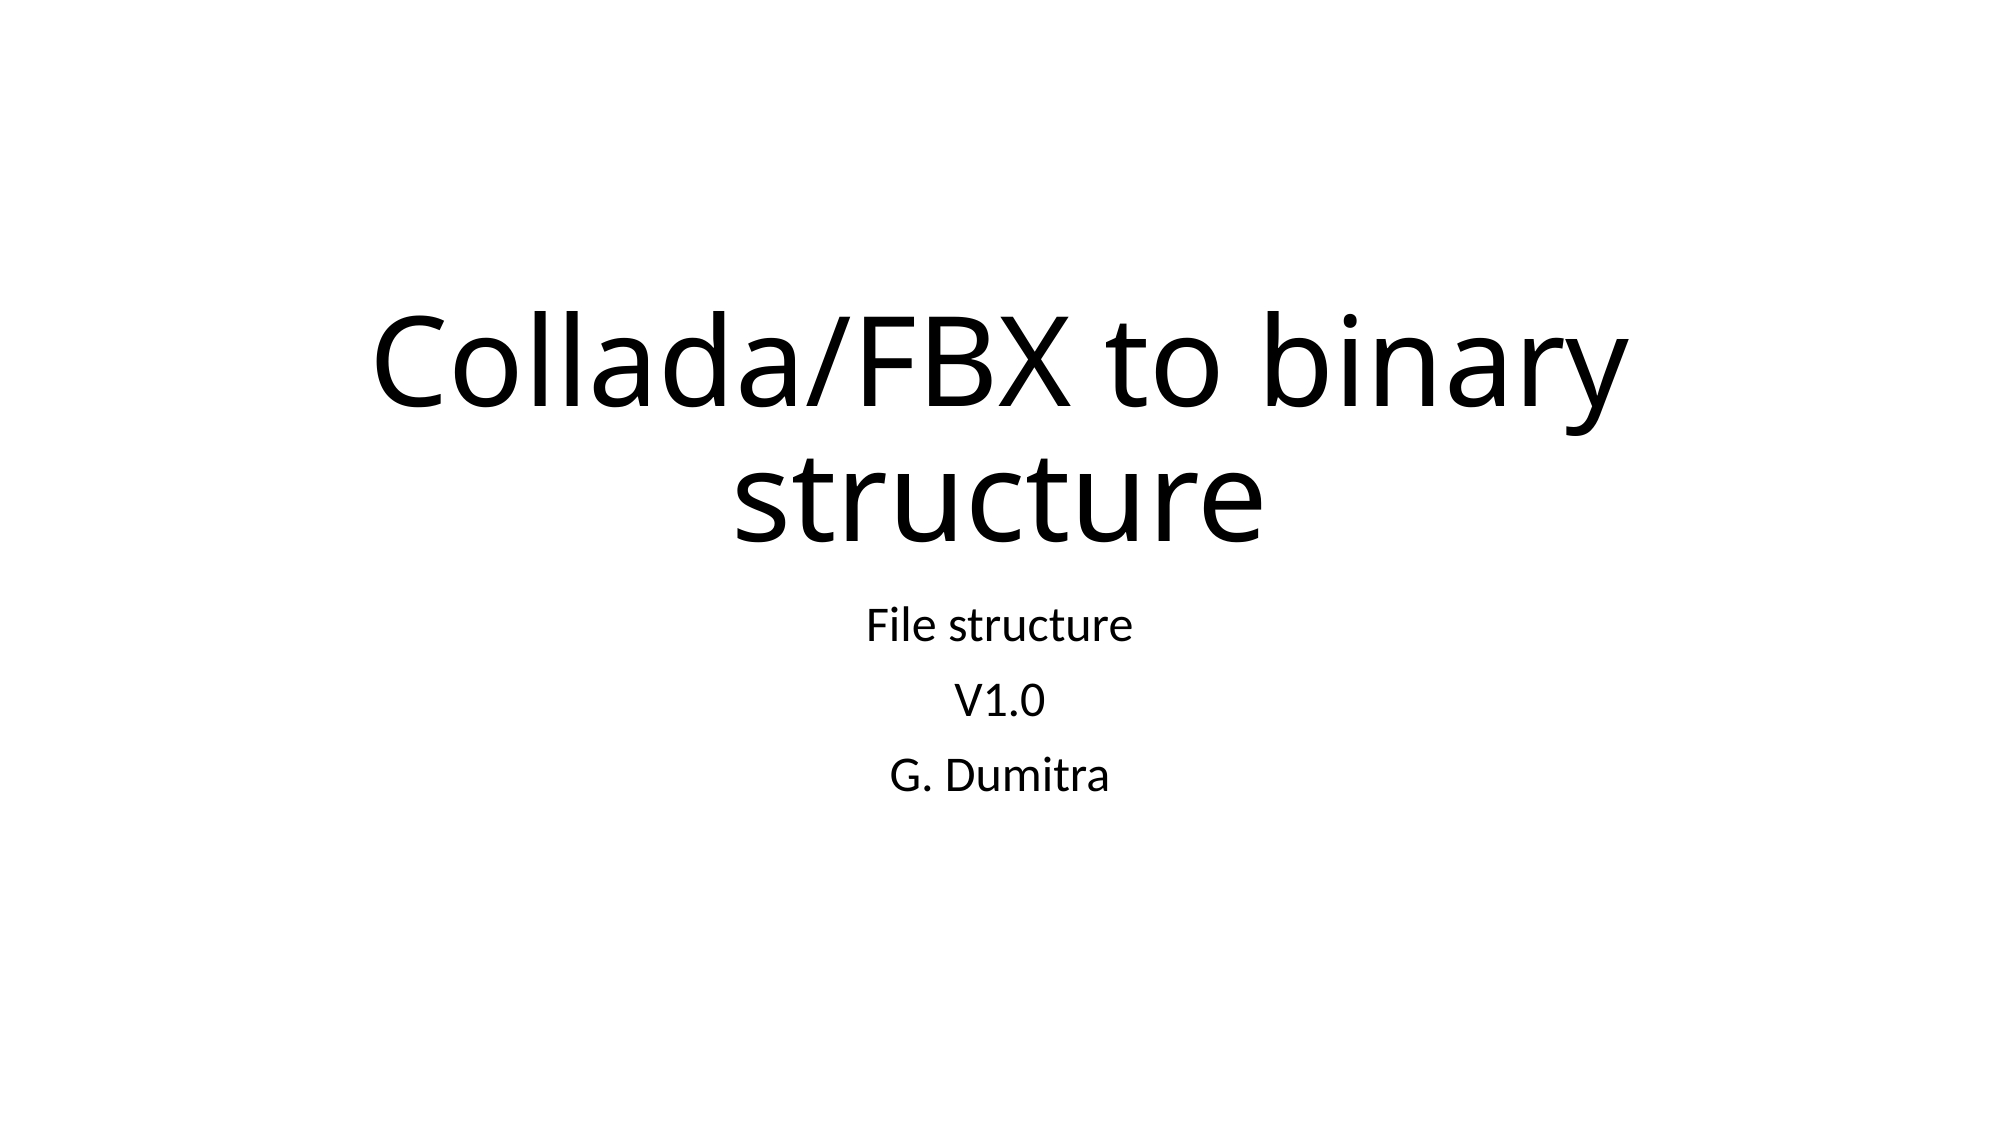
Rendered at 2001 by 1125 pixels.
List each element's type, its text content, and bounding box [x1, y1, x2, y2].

subtitle File structure V1.0 G. Dumitra [249, 590, 1750, 863]
title Collada/FBX to binary structure [249, 184, 1750, 576]
